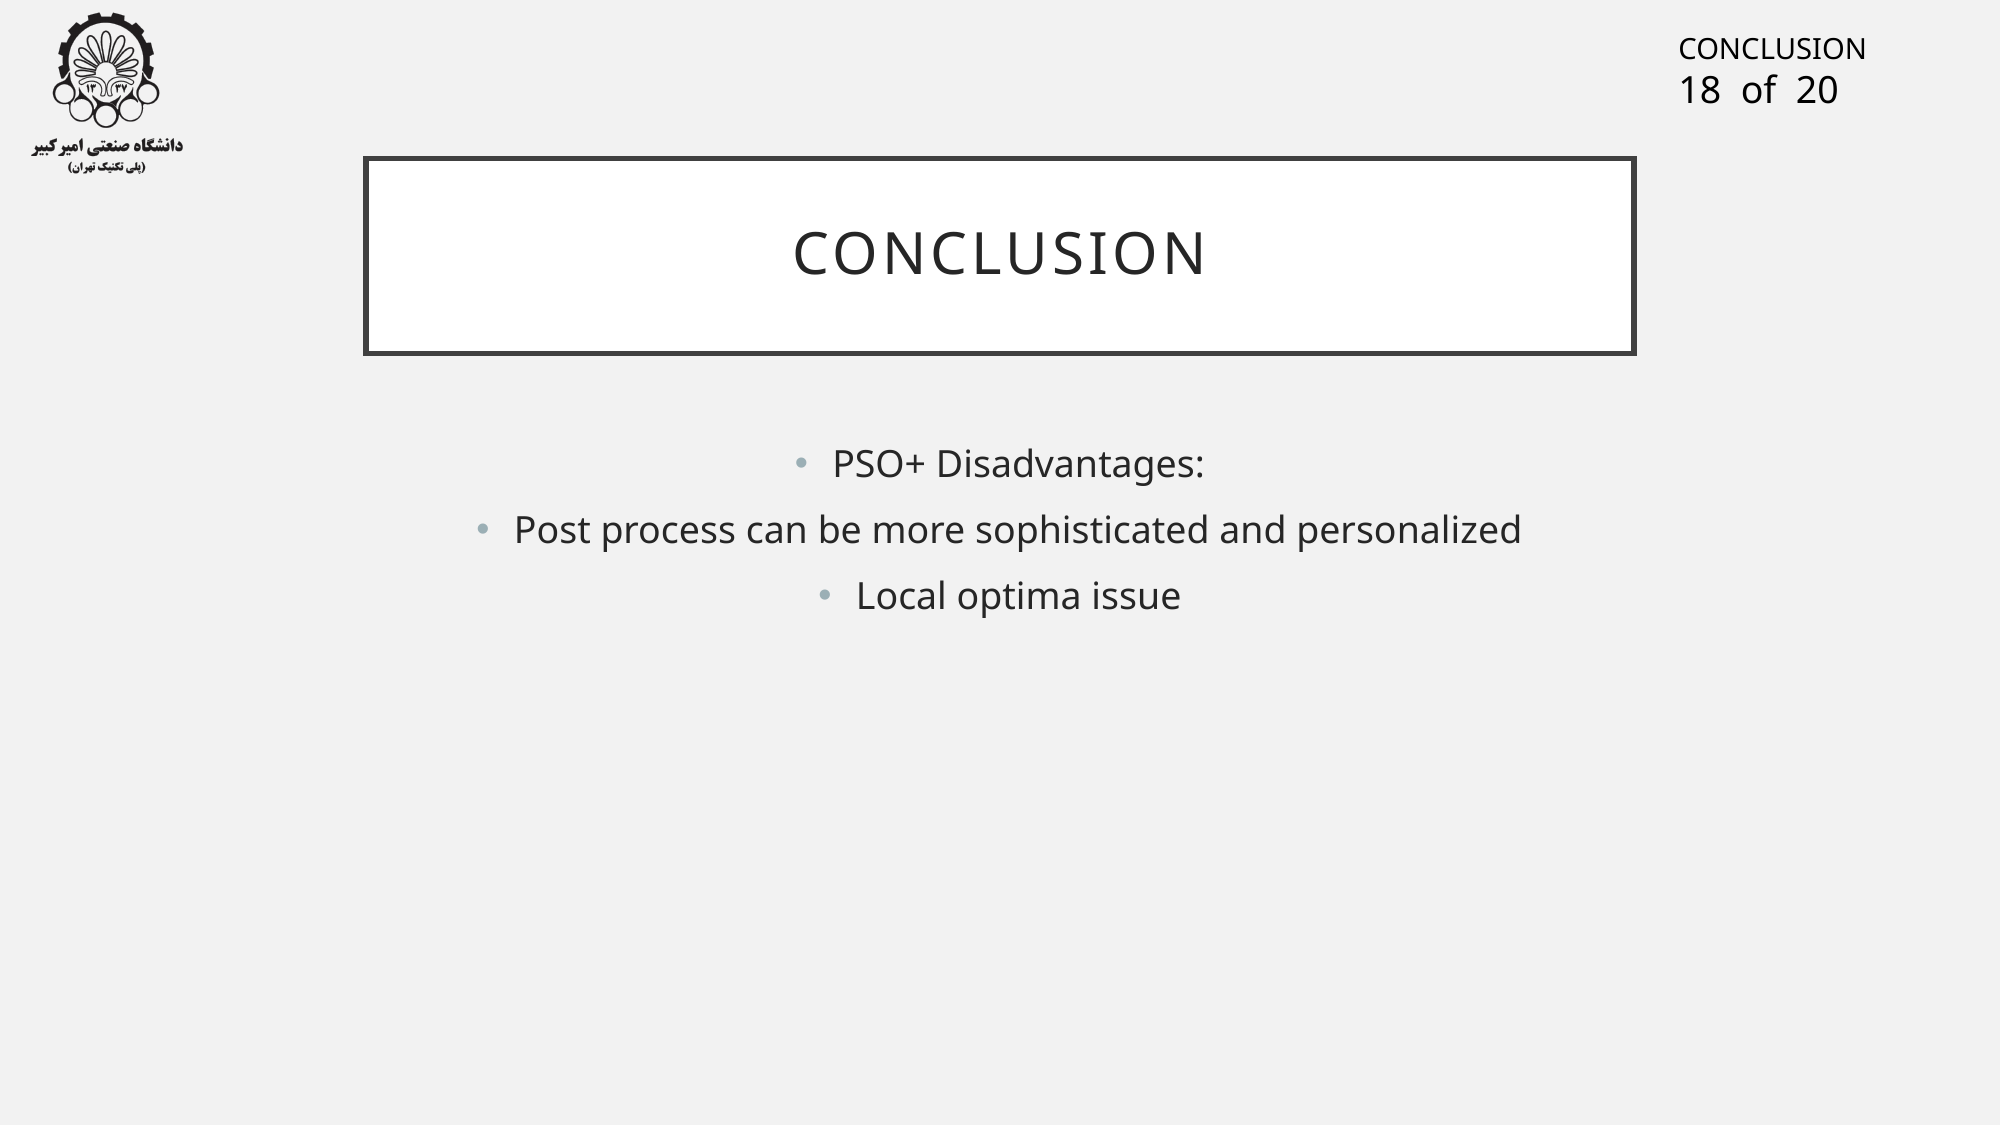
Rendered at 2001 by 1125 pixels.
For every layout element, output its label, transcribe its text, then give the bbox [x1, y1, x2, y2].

picture [0, 0, 206, 200]
title conclusion [363, 156, 1637, 356]
list PSO+ Disadvantages: Post process can be more sophisticated and personalized Local optima issue [366, 432, 1634, 942]
text_box CONCLUSION 18 of 20 [1663, 23, 1976, 118]
